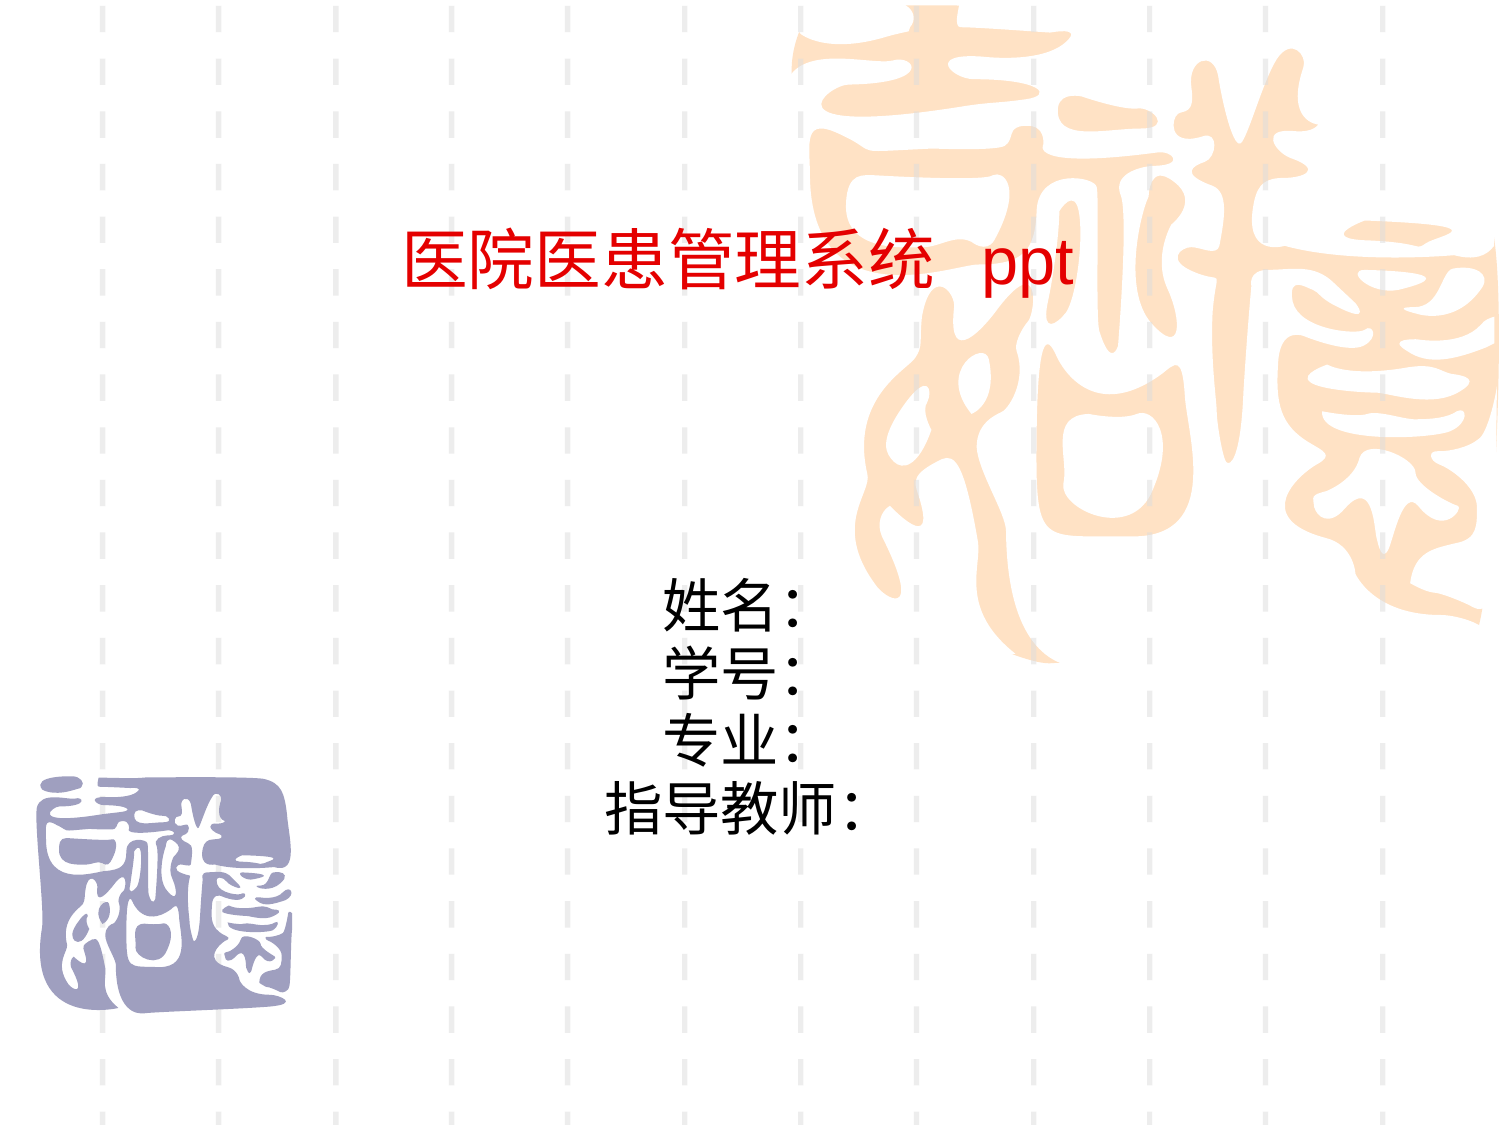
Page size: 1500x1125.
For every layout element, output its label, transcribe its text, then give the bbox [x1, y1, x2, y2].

subtitle 姓名： 学号： 专业： 指导教师： [224, 574, 1276, 863]
title 医院医患管理系统 ppt [99, 137, 1376, 379]
